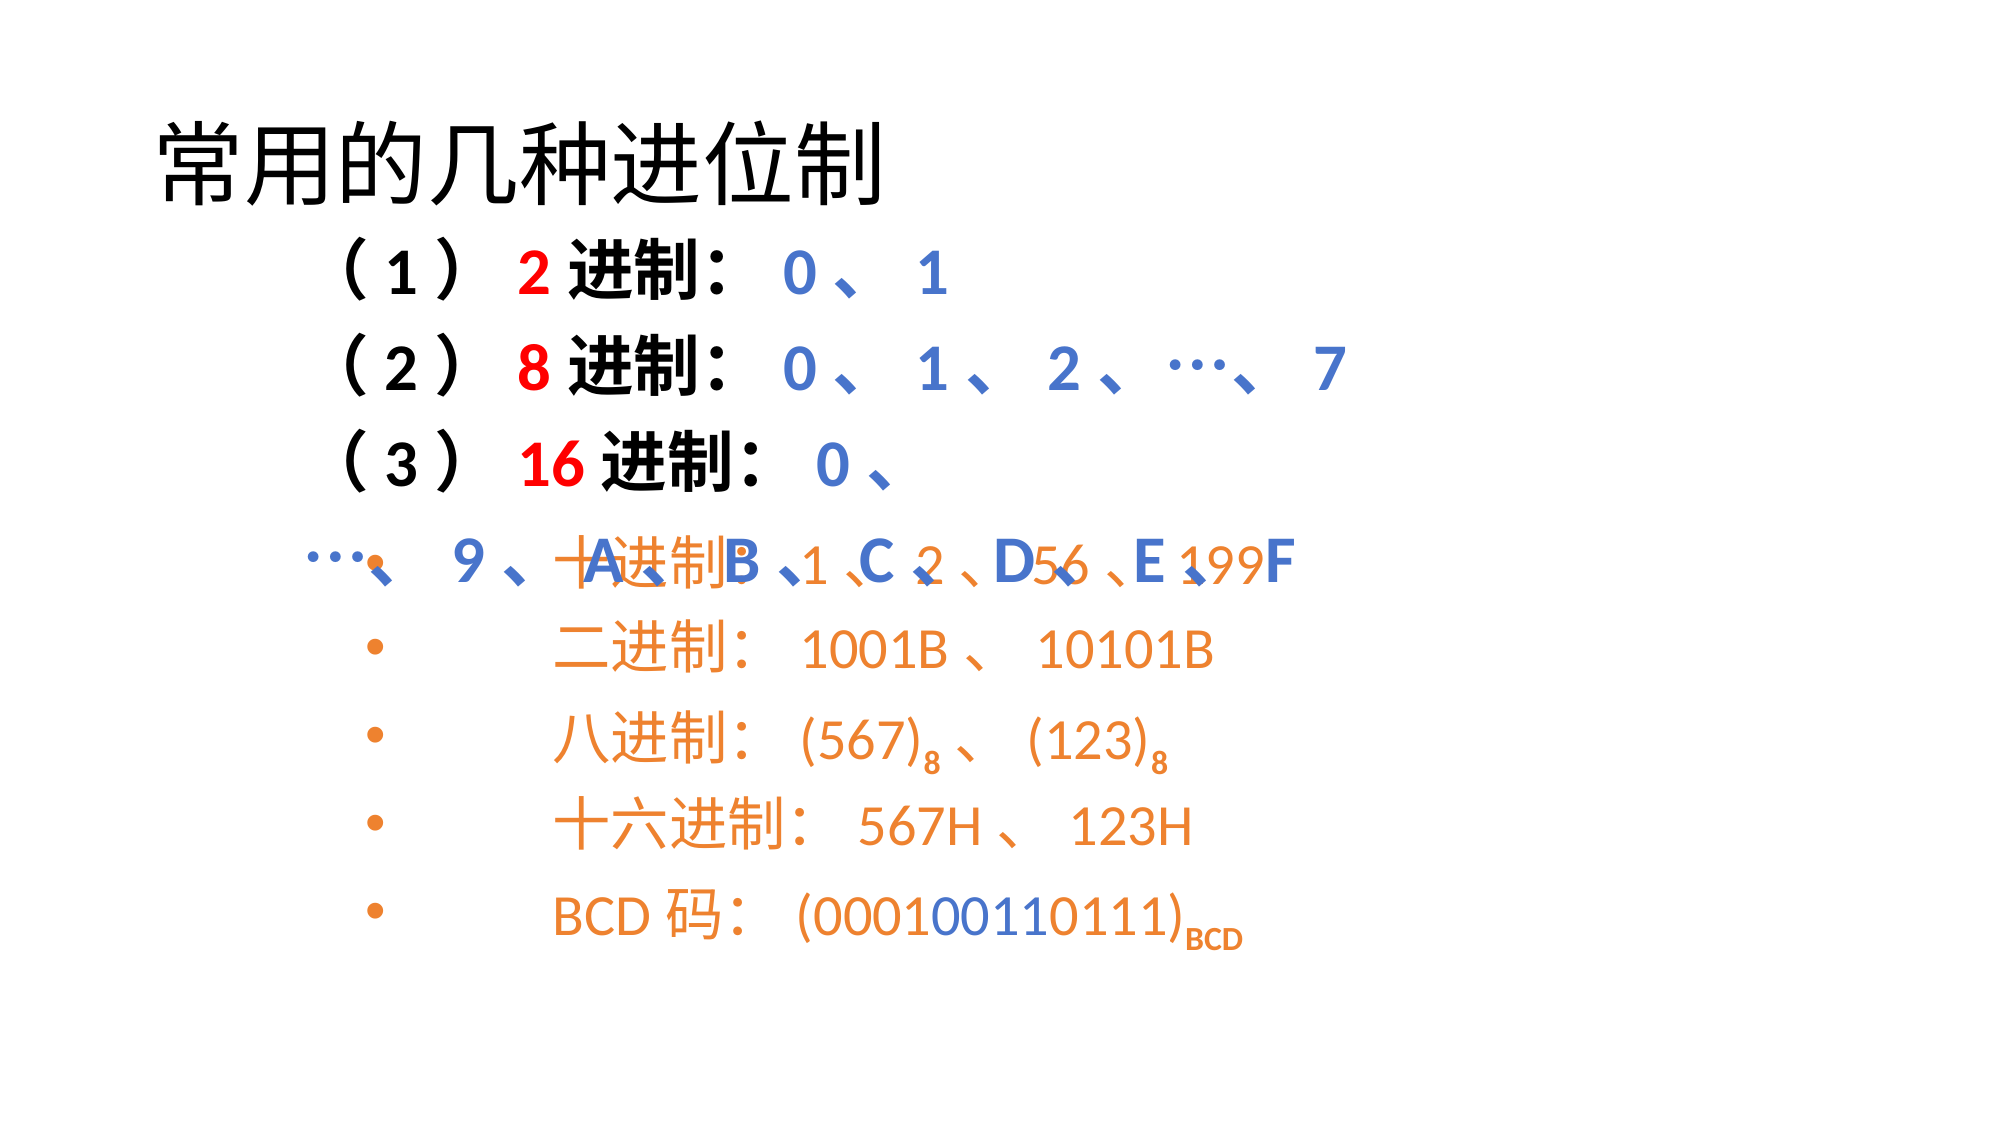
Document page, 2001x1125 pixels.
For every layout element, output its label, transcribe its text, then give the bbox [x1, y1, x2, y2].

list 十进制：1、2、56、199 二进制：1001B、10101B 八进制：(567)8、(123)8 十六进制：567H、123H BCD码：(000100110111)BCD [350, 603, 1626, 1036]
title 常用的几种进位制 [137, 59, 1863, 278]
text_box （1）2进制：0、1 （2）8进制：0、1、2、…、7 （3）16进制：0、…、9、A、B、C、D、E、F [287, 204, 1700, 603]
